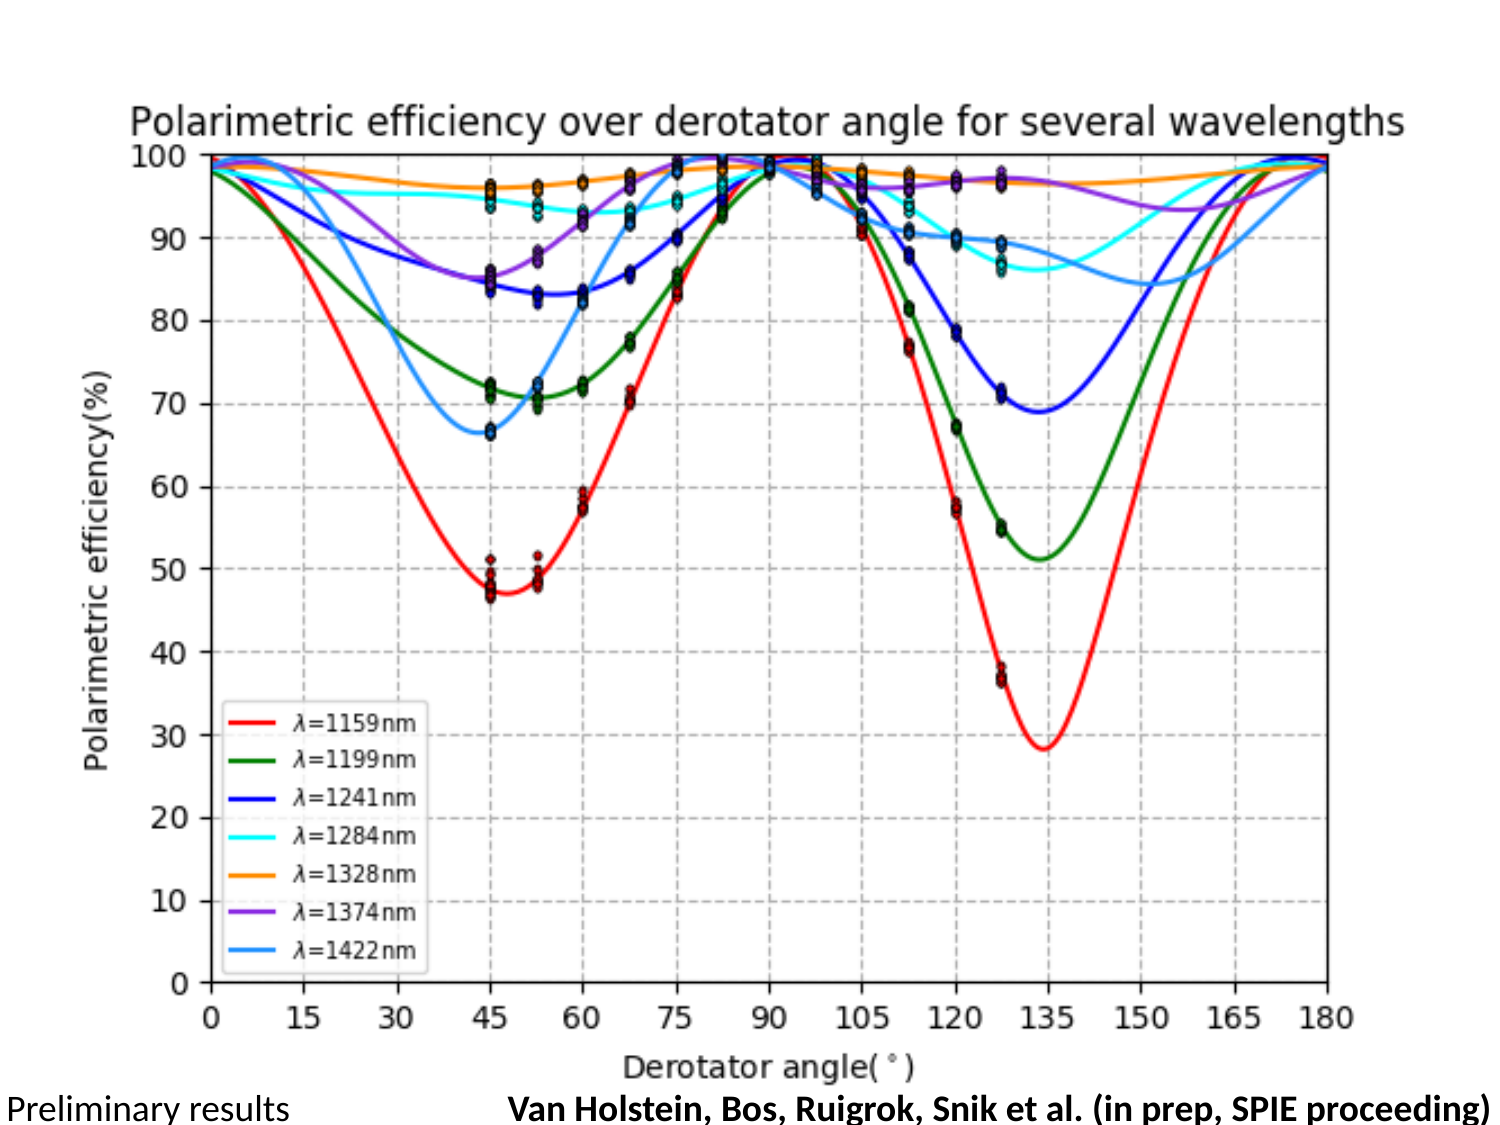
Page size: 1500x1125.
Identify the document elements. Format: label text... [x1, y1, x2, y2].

picture [30, 26, 1469, 1099]
text_box Van Holstein, Bos, Ruigrok, Snik et al. (in prep, SPIE proceeding) [500, 1076, 1500, 1125]
text_box Preliminary results [0, 1076, 299, 1125]
